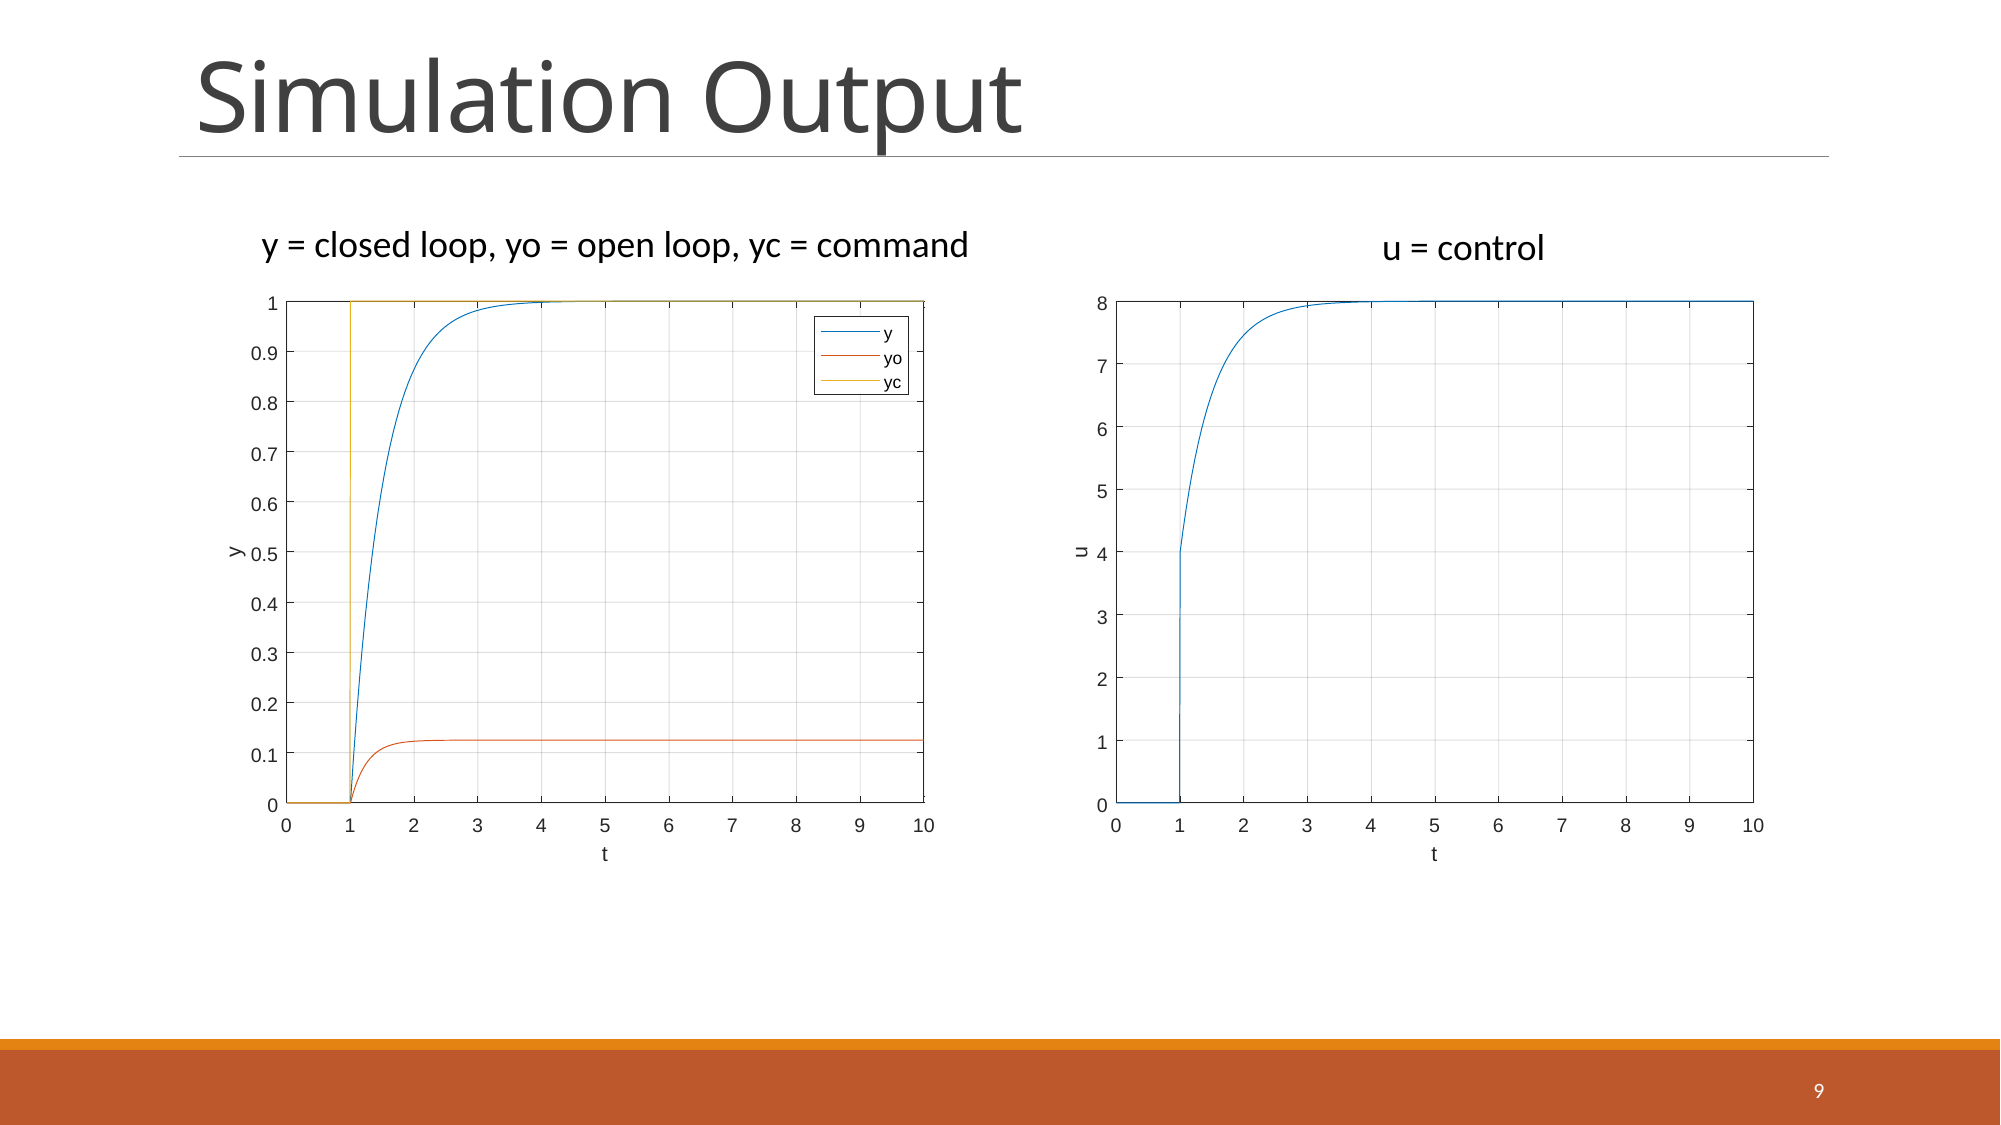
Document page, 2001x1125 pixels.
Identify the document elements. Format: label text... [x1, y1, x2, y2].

title Simulation Output [180, 45, 1830, 161]
text_box u = control [1367, 215, 1561, 251]
text_box y = closed loop, yo = open loop, yc = command [246, 212, 986, 251]
picture [179, 254, 1001, 871]
picture [1009, 254, 1831, 871]
slide_number 9 [1624, 1059, 1840, 1120]
